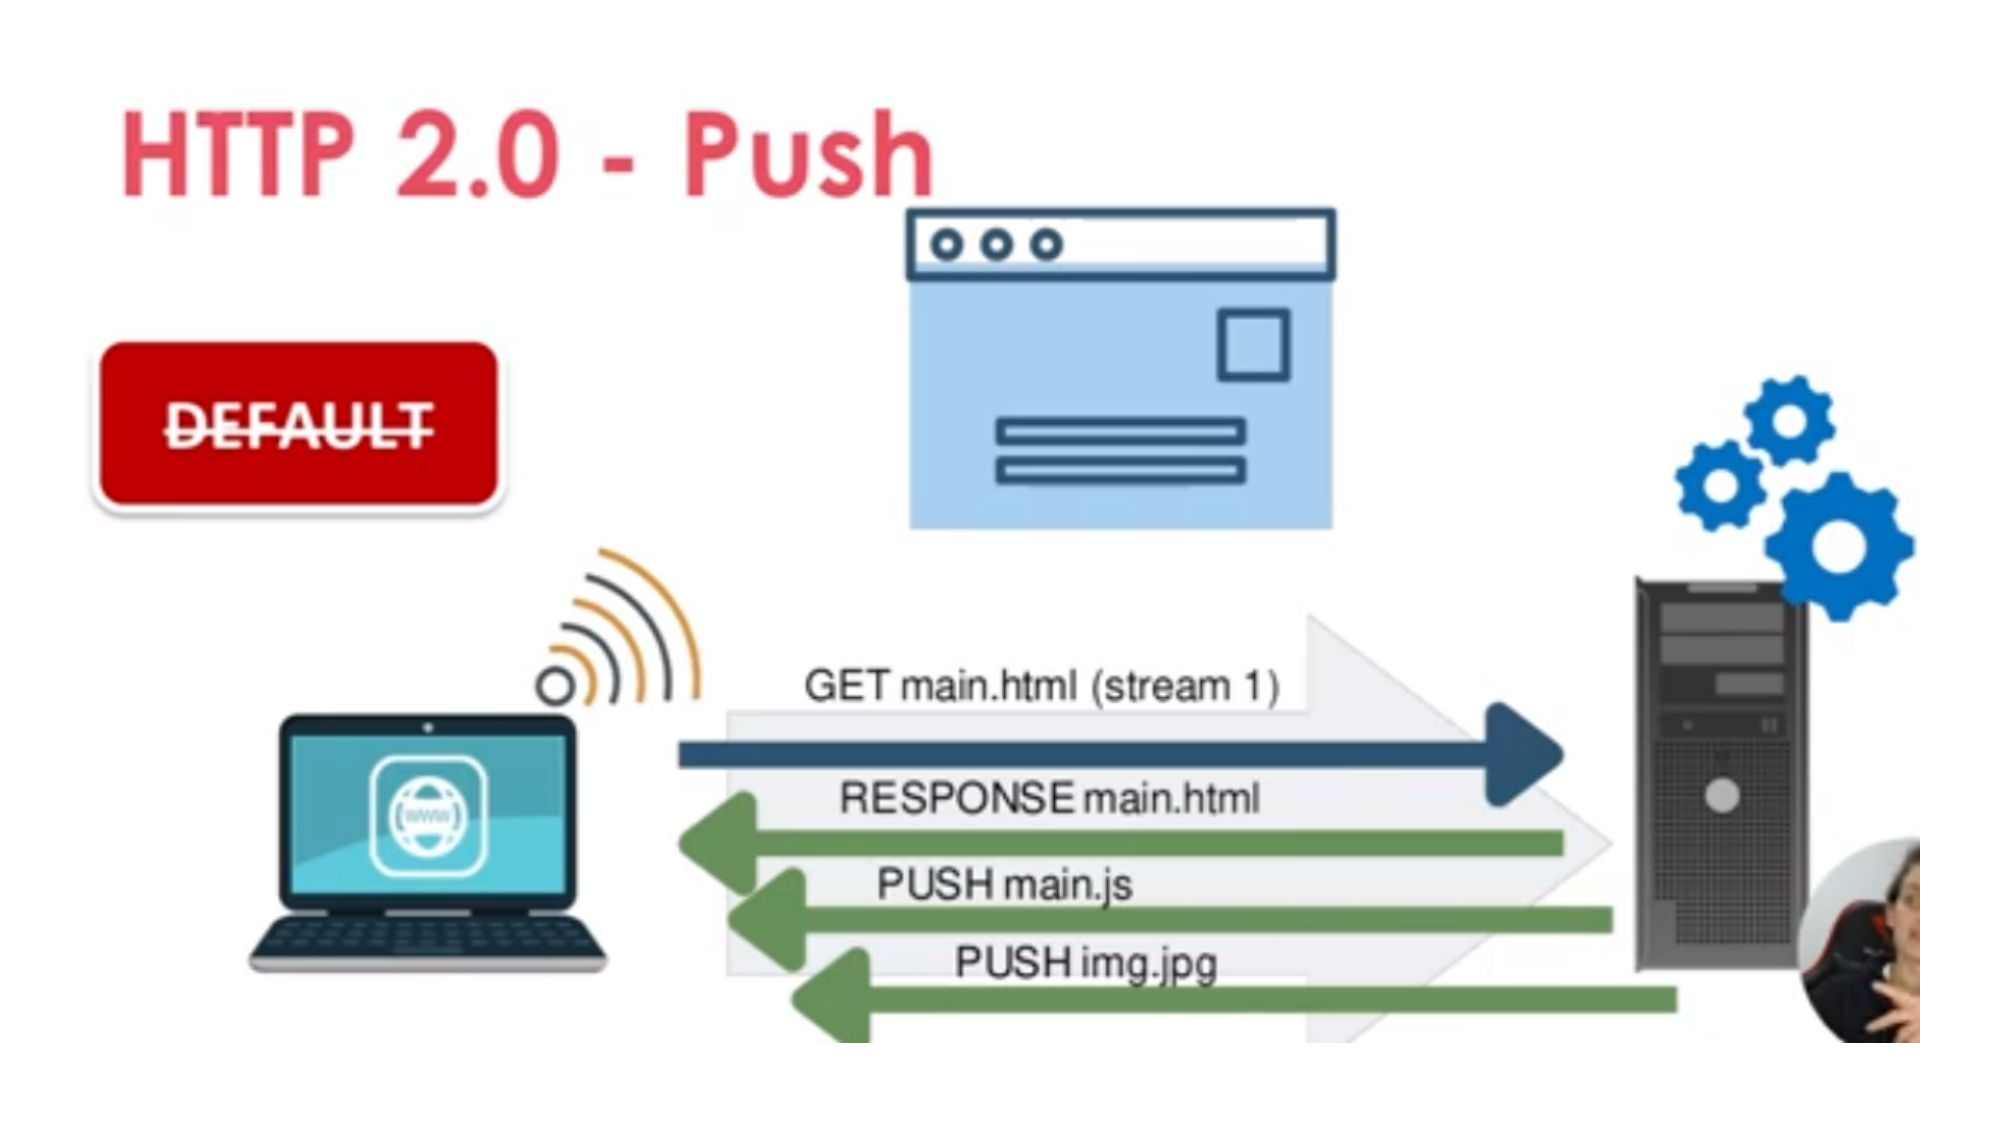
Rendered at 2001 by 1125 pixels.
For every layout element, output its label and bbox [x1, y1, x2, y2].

picture [80, 82, 1920, 1043]
